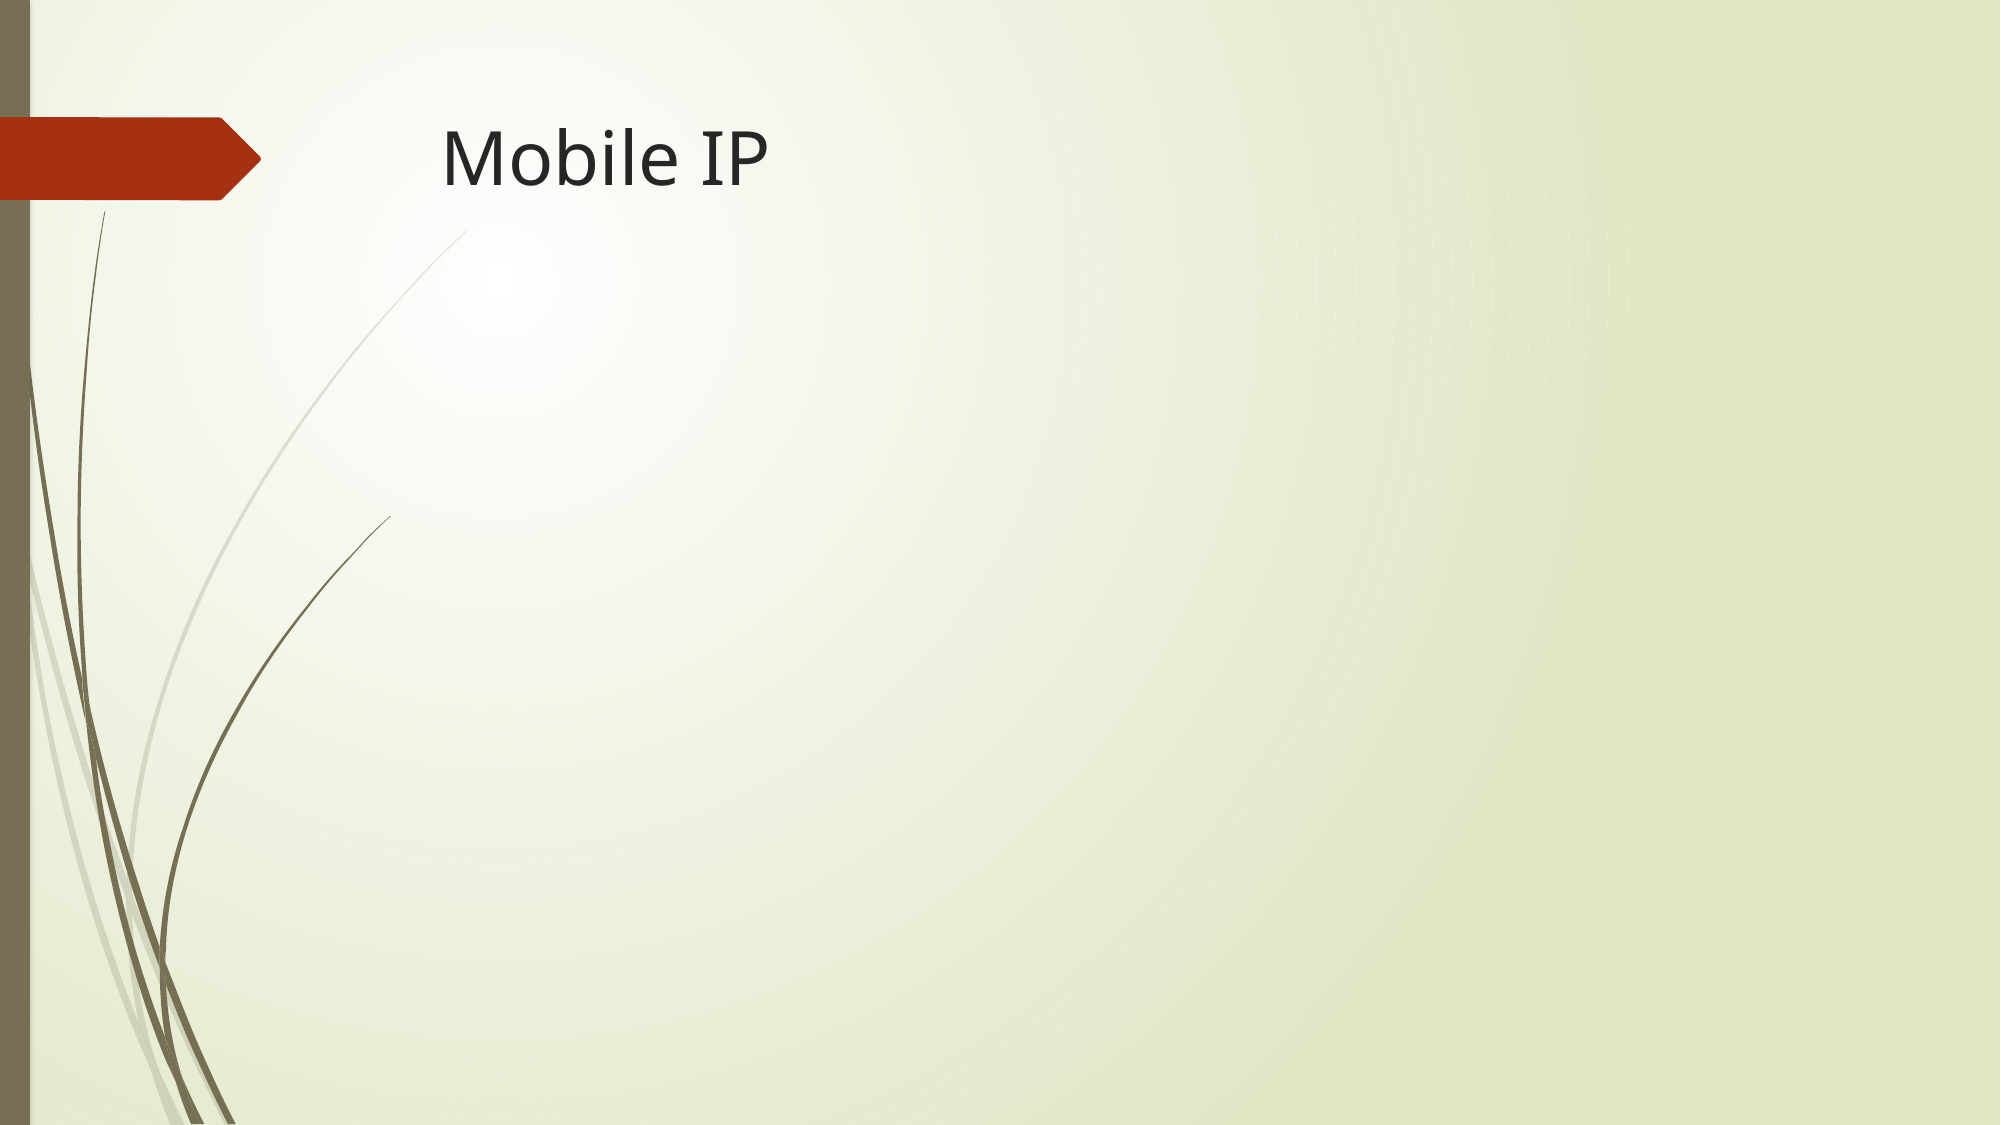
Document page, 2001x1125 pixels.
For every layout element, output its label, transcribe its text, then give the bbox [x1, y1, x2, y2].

title Mobile IP [425, 102, 1888, 313]
